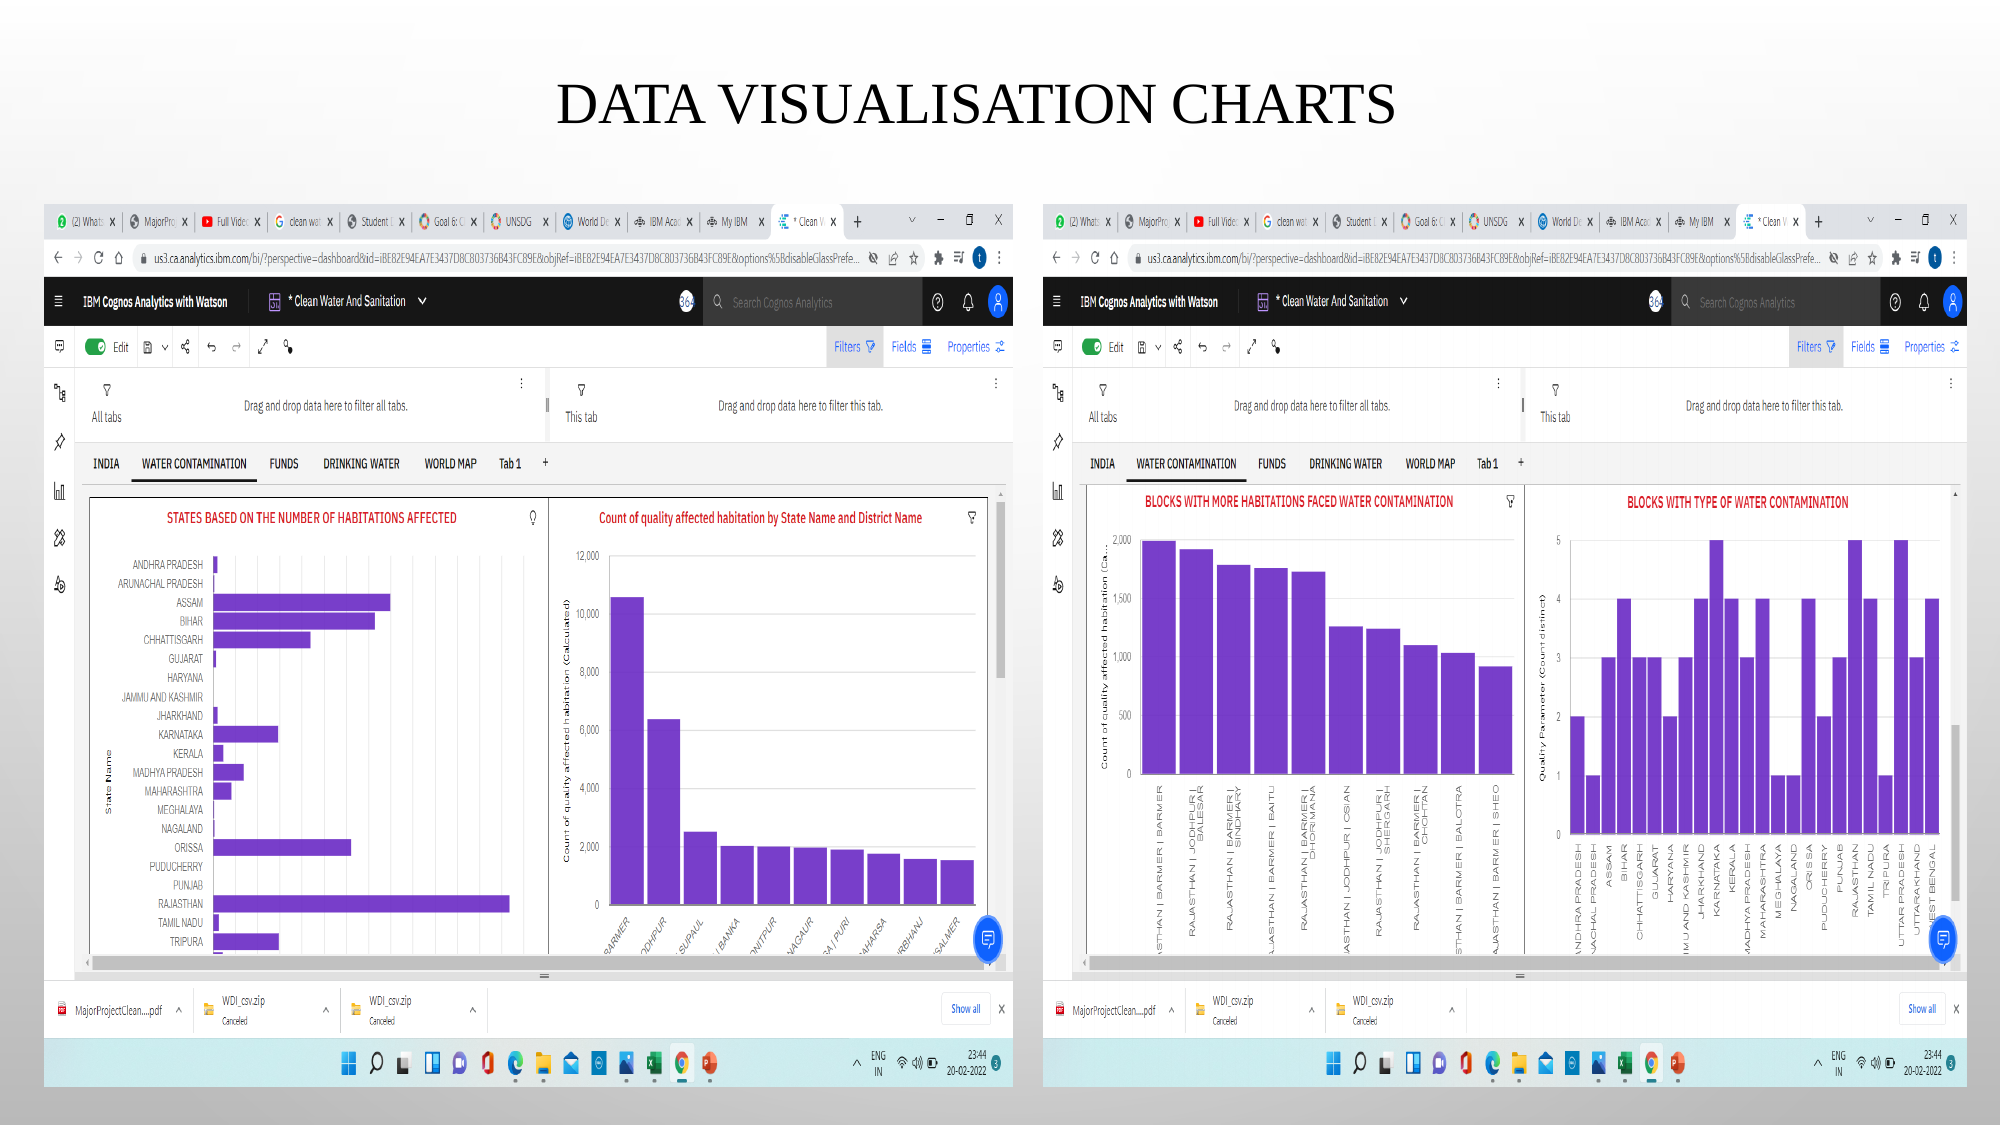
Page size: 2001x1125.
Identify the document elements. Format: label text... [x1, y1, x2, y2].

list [44, 203, 1014, 1088]
title DATA VISUALISATION CHARTS [149, 51, 1851, 158]
picture [0, 0, 2000, 1125]
